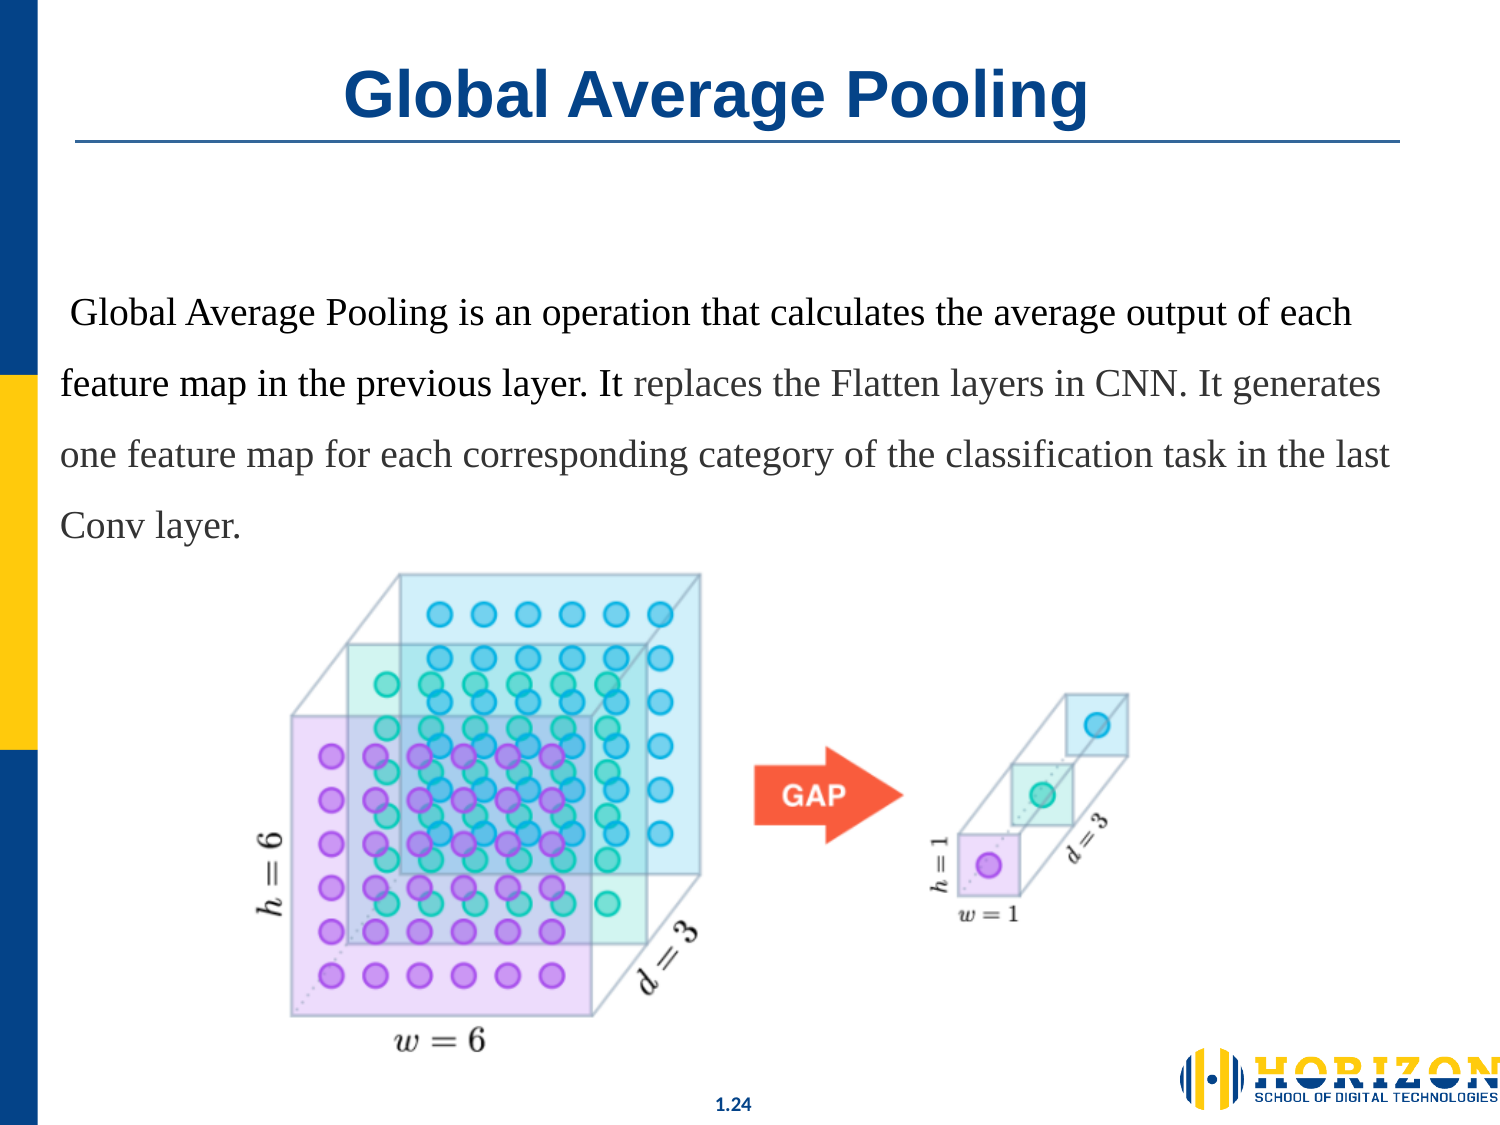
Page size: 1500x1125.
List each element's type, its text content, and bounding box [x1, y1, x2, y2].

picture [241, 545, 1153, 1065]
picture [1180, 1048, 1500, 1110]
text_box Global Average Pooling is an operation that calculates the average output of each feature map in the previous layer. It replaces the Flatten layers in CNN. It generates one feature map for each corresponding category of the classification task in the last Conv layer. [55, 259, 1500, 638]
title Global Average Pooling [181, 48, 1472, 239]
slide_number 1.‹#› [712, 1089, 764, 1125]
